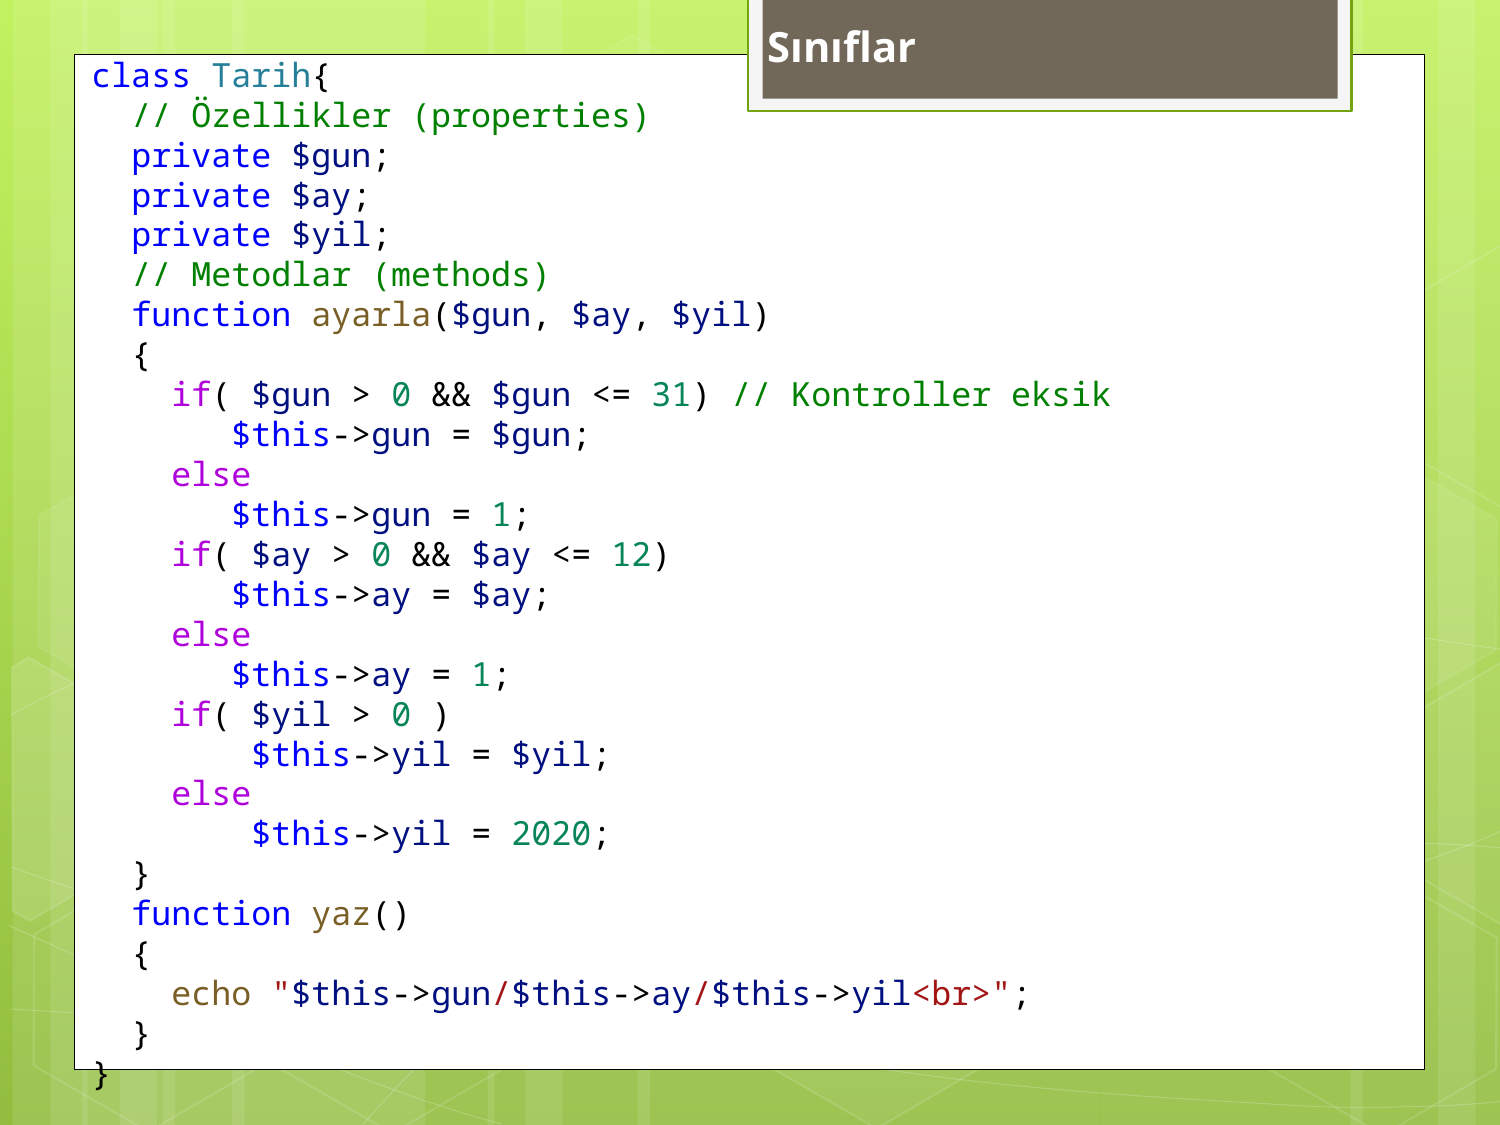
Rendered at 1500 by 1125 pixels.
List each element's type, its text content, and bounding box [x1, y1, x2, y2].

text_box class Tarih{ // Özellikler (properties) private $gun; private $ay; private $yil; // Metodlar (methods) function ayarla($gun, $ay, $yil) { if( $gun > 0 && $gun <= 31) // Kontroller eksik $this->gun = $gun; else $this->gun = 1; if( $ay > 0 && $ay <= 12) $this->ay = $ay; else $this->ay = 1; if( $yil > 0 ) $this->yil = $yil; else $this->yil = 2020; } function yaz() { echo "$this->gun/$this->ay/$this->yil<br>"; } } [76, 46, 1152, 1100]
text_box Sınıflar [752, 13, 932, 46]
